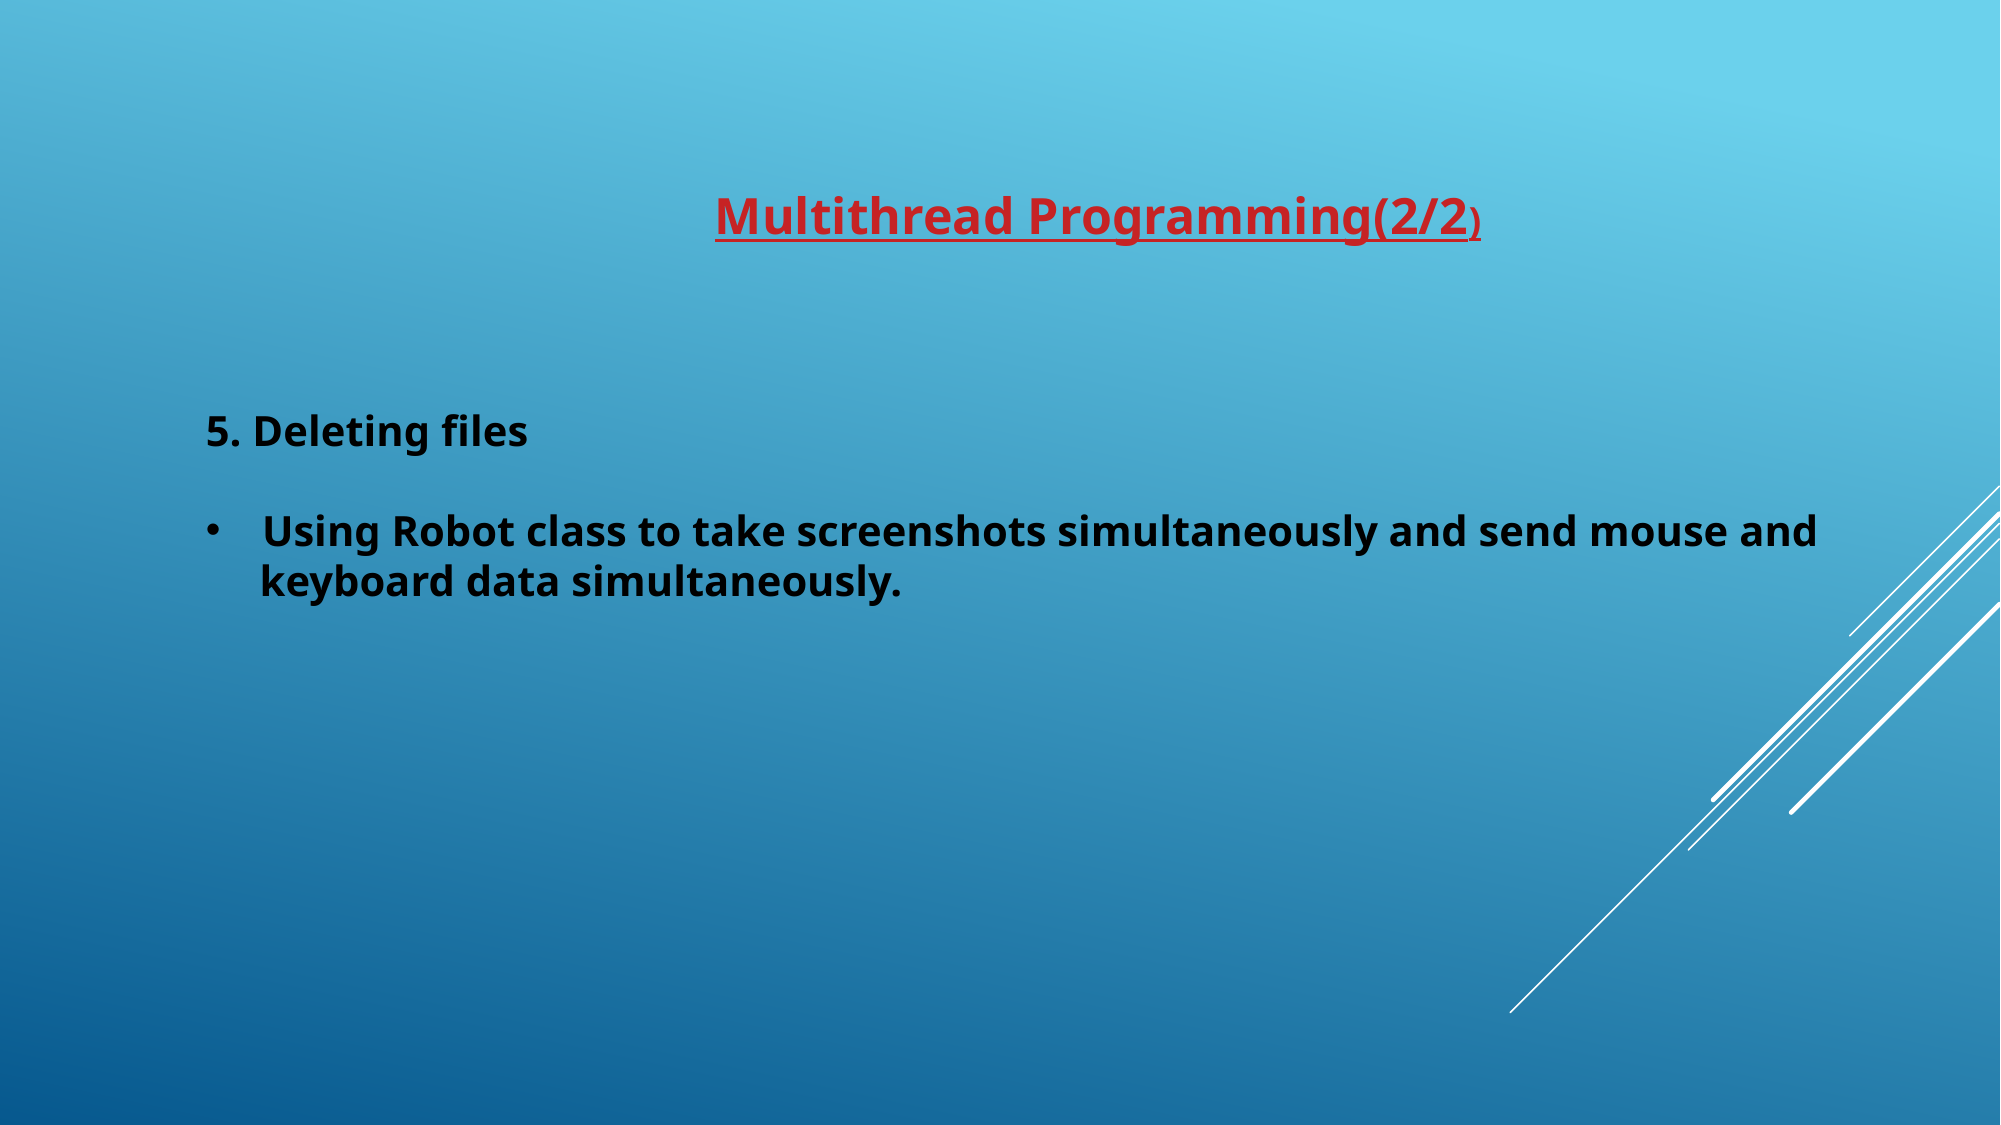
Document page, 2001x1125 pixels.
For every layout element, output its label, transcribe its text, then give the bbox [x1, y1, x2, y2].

text_box 5. Deleting files Using Robot class to take screenshots simultaneously and send mouse and keyboard data simultaneously. [191, 397, 1845, 663]
text_box Multithread Programming(2/2) [700, 177, 1497, 298]
